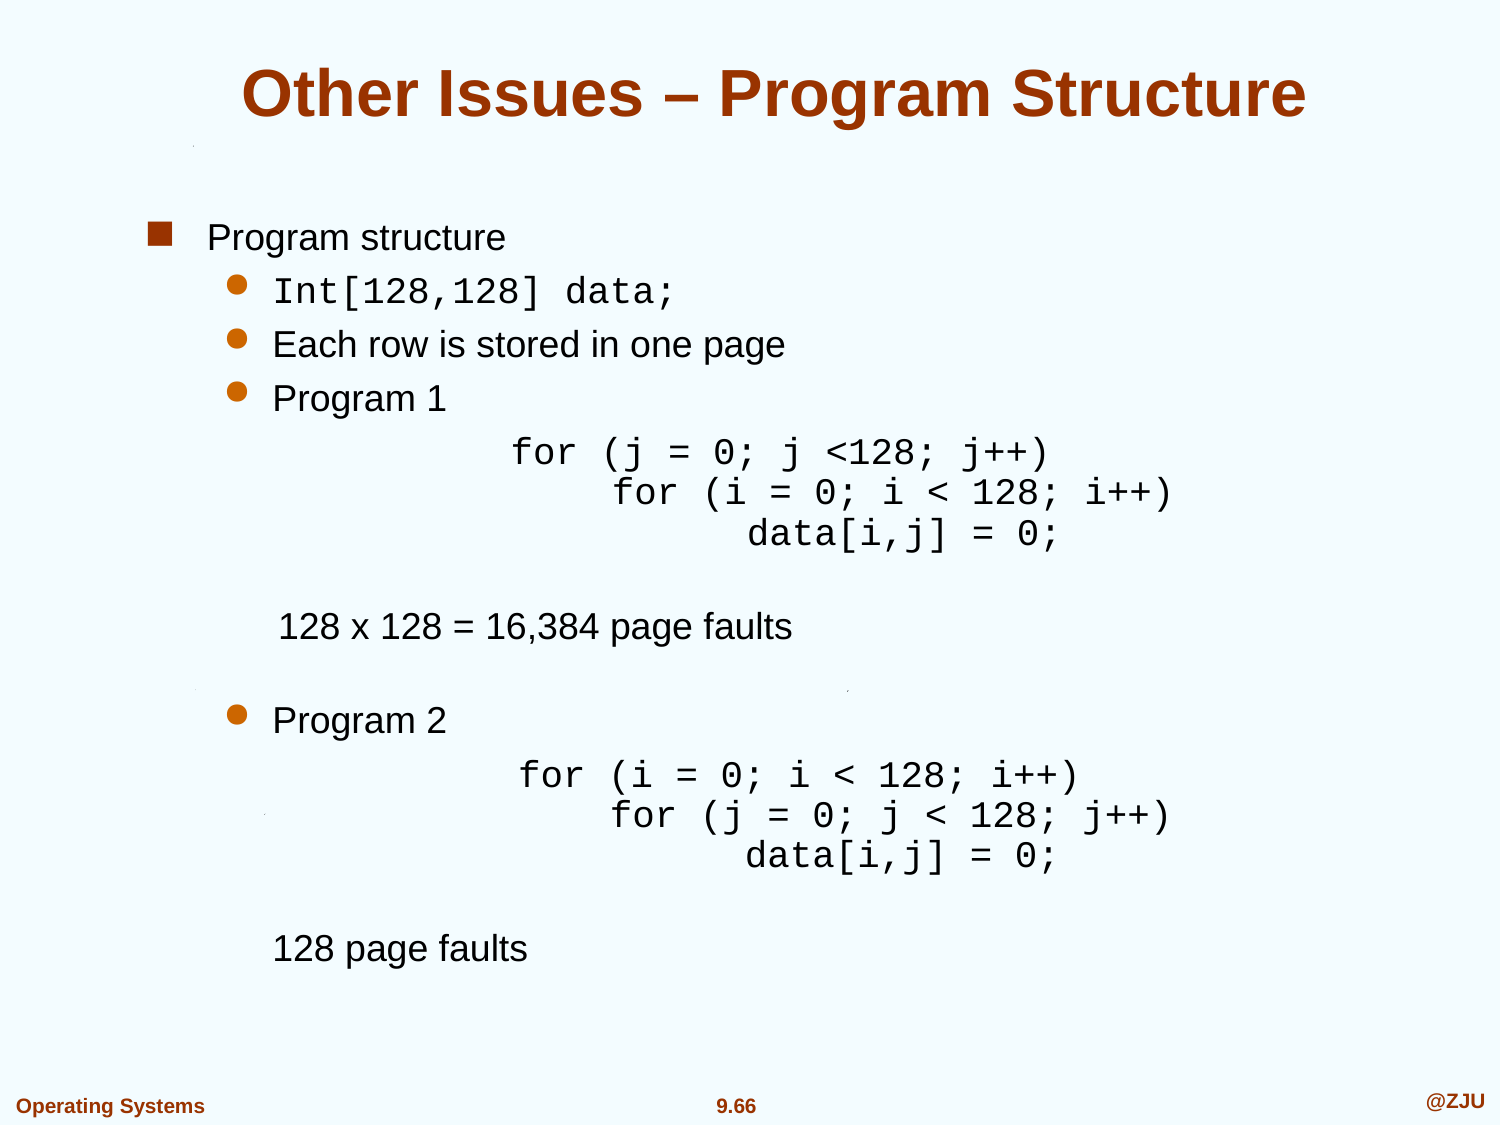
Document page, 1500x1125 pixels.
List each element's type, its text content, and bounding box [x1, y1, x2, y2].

title Other Issues – Program Structure [112, 37, 1438, 138]
list Program structure Int[128,128] data; Each row is stored in one page Program 1 for (j = 0; j <128; j++) for (i = 0; i < 128; i++) data[i,j] = 0; 128 x 128 = 16,384 page faults Program 2 for (i = 0; i < 128; i++) for (j = 0; j < 128; j++) data[i,j] = 0; 128 page faults [135, 210, 1374, 1030]
